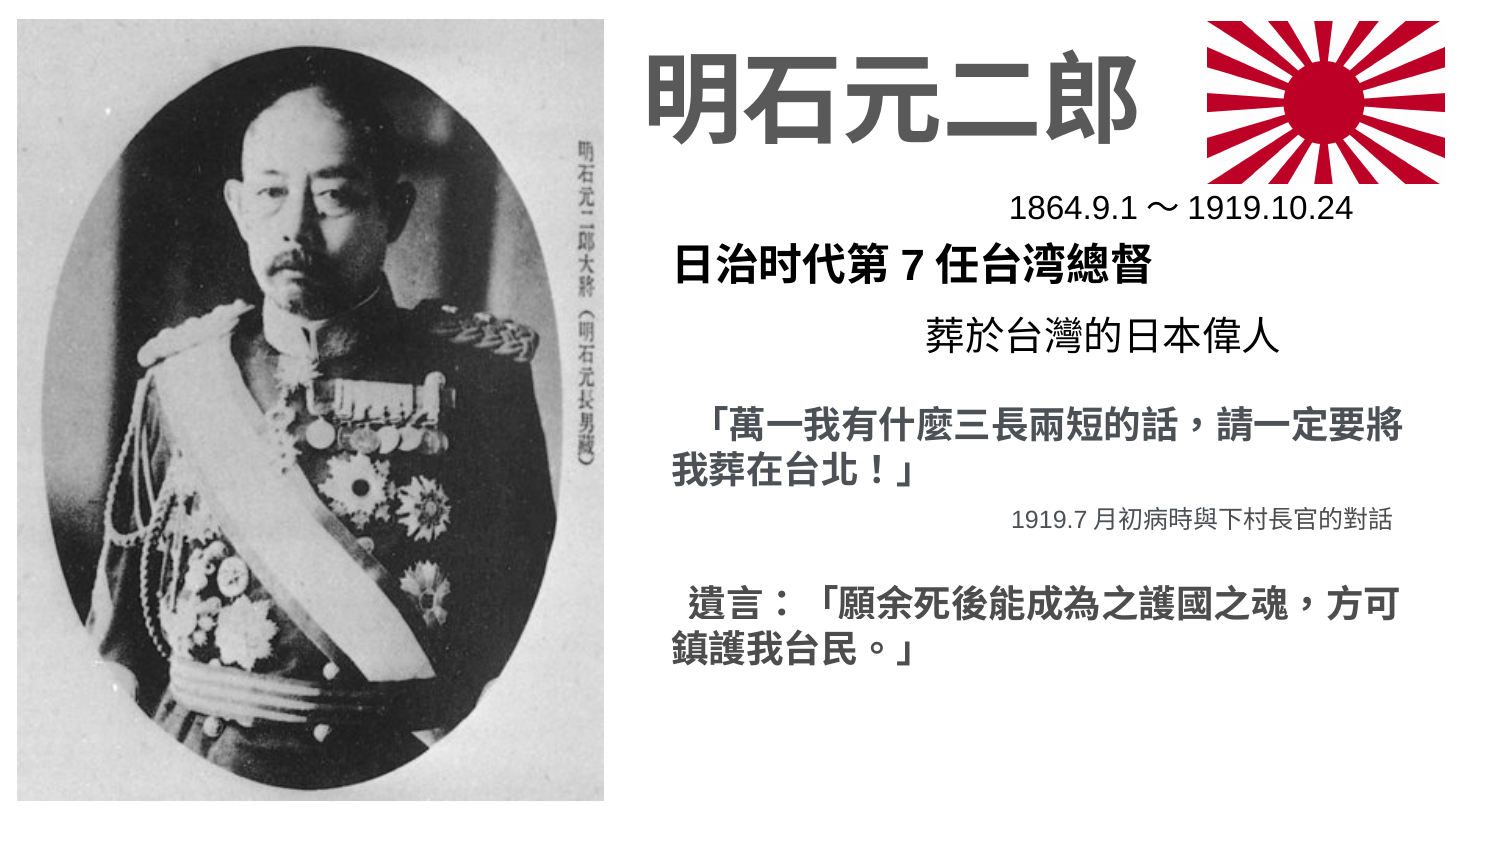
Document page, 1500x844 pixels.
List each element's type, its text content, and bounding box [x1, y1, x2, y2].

text_box 明石元二郎 [627, 8, 787, 170]
text_box 遺言：「願余死後能成為之護國之魂，方可鎮護我台民。」 [656, 565, 1440, 686]
picture [16, 18, 604, 801]
text_box 日治时代第7任台湾總督 [656, 221, 787, 305]
text_box 「萬一我有什麼三長兩短的話，請一定要將我葬在台北！」 1919.7月初病時與下村長官的對話 [656, 386, 795, 552]
picture [792, 0, 1500, 543]
